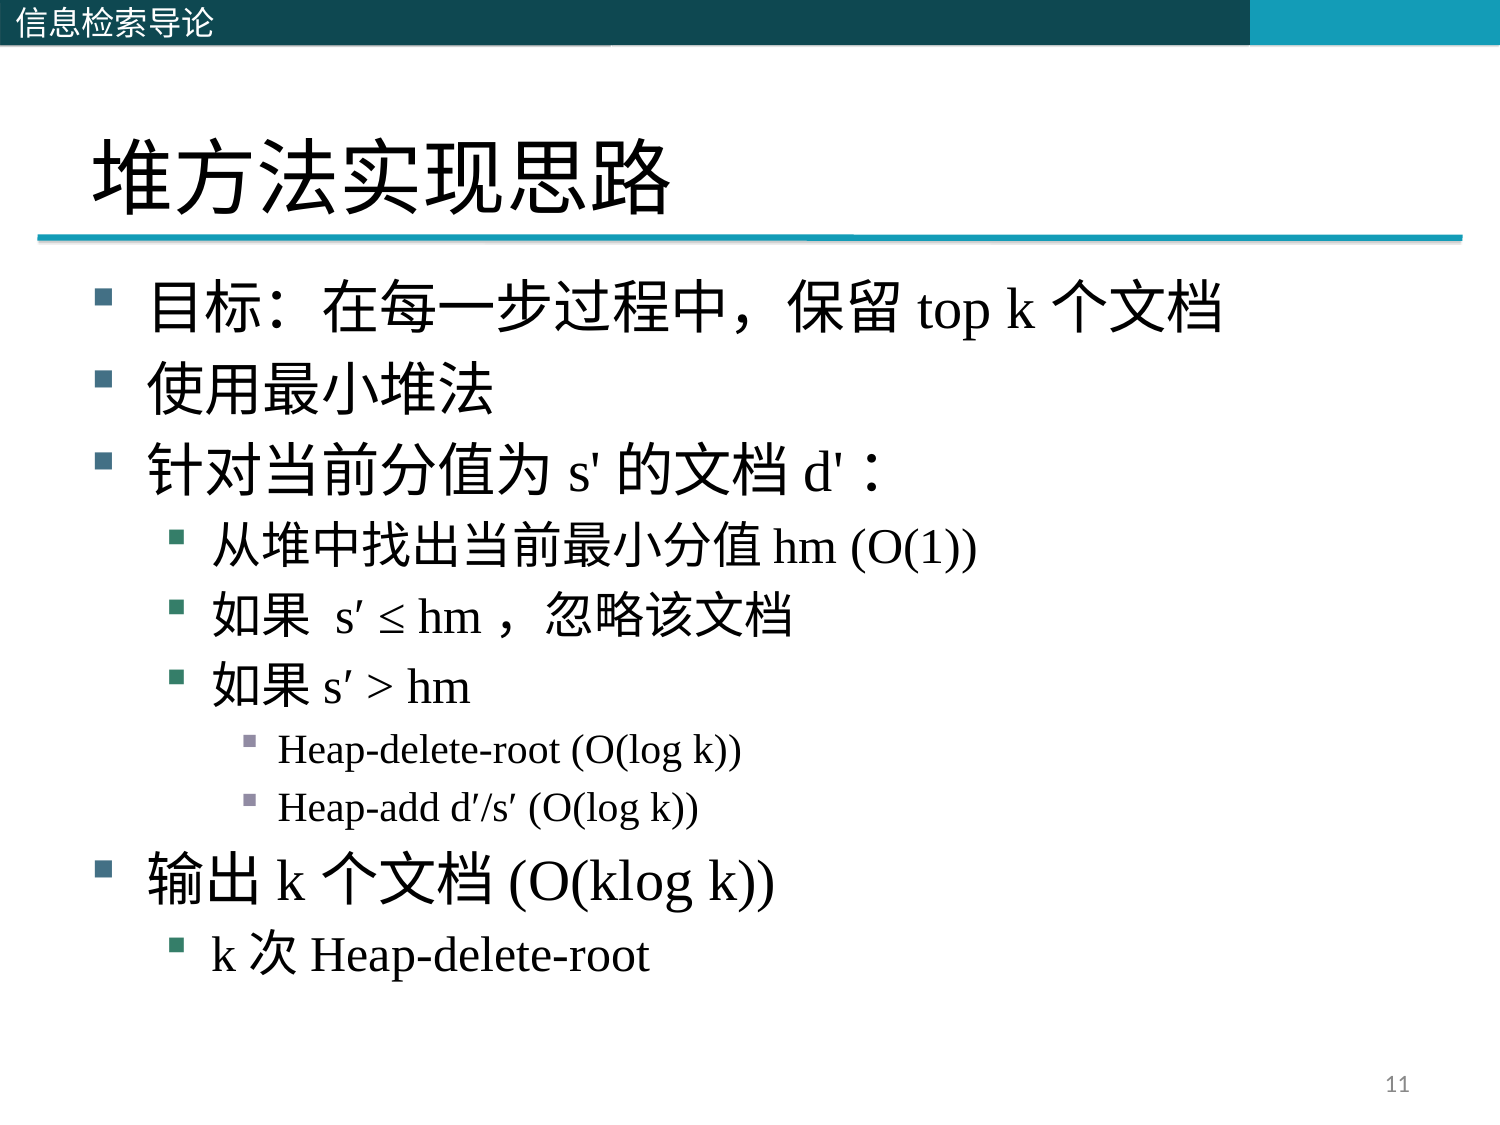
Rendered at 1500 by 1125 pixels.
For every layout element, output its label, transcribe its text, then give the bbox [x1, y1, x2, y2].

title 堆方法实现思路 [74, 44, 1426, 233]
list 目标：在每一步过程中，保留top k个文档 使用最小堆法 针对当前分值为s'的文档d'： 从堆中找出当前最小分值hm (O(1)) 如果 s′ ≤ hm，忽略该文档 如果s′ > hm Heap-delete-root (O(log k)) Heap-add d′/s′ (O(log k)) 输出k个文档(O(klog k)) k次Heap-delete-root [74, 262, 1426, 1076]
slide_number 11 [1074, 1062, 1425, 1103]
